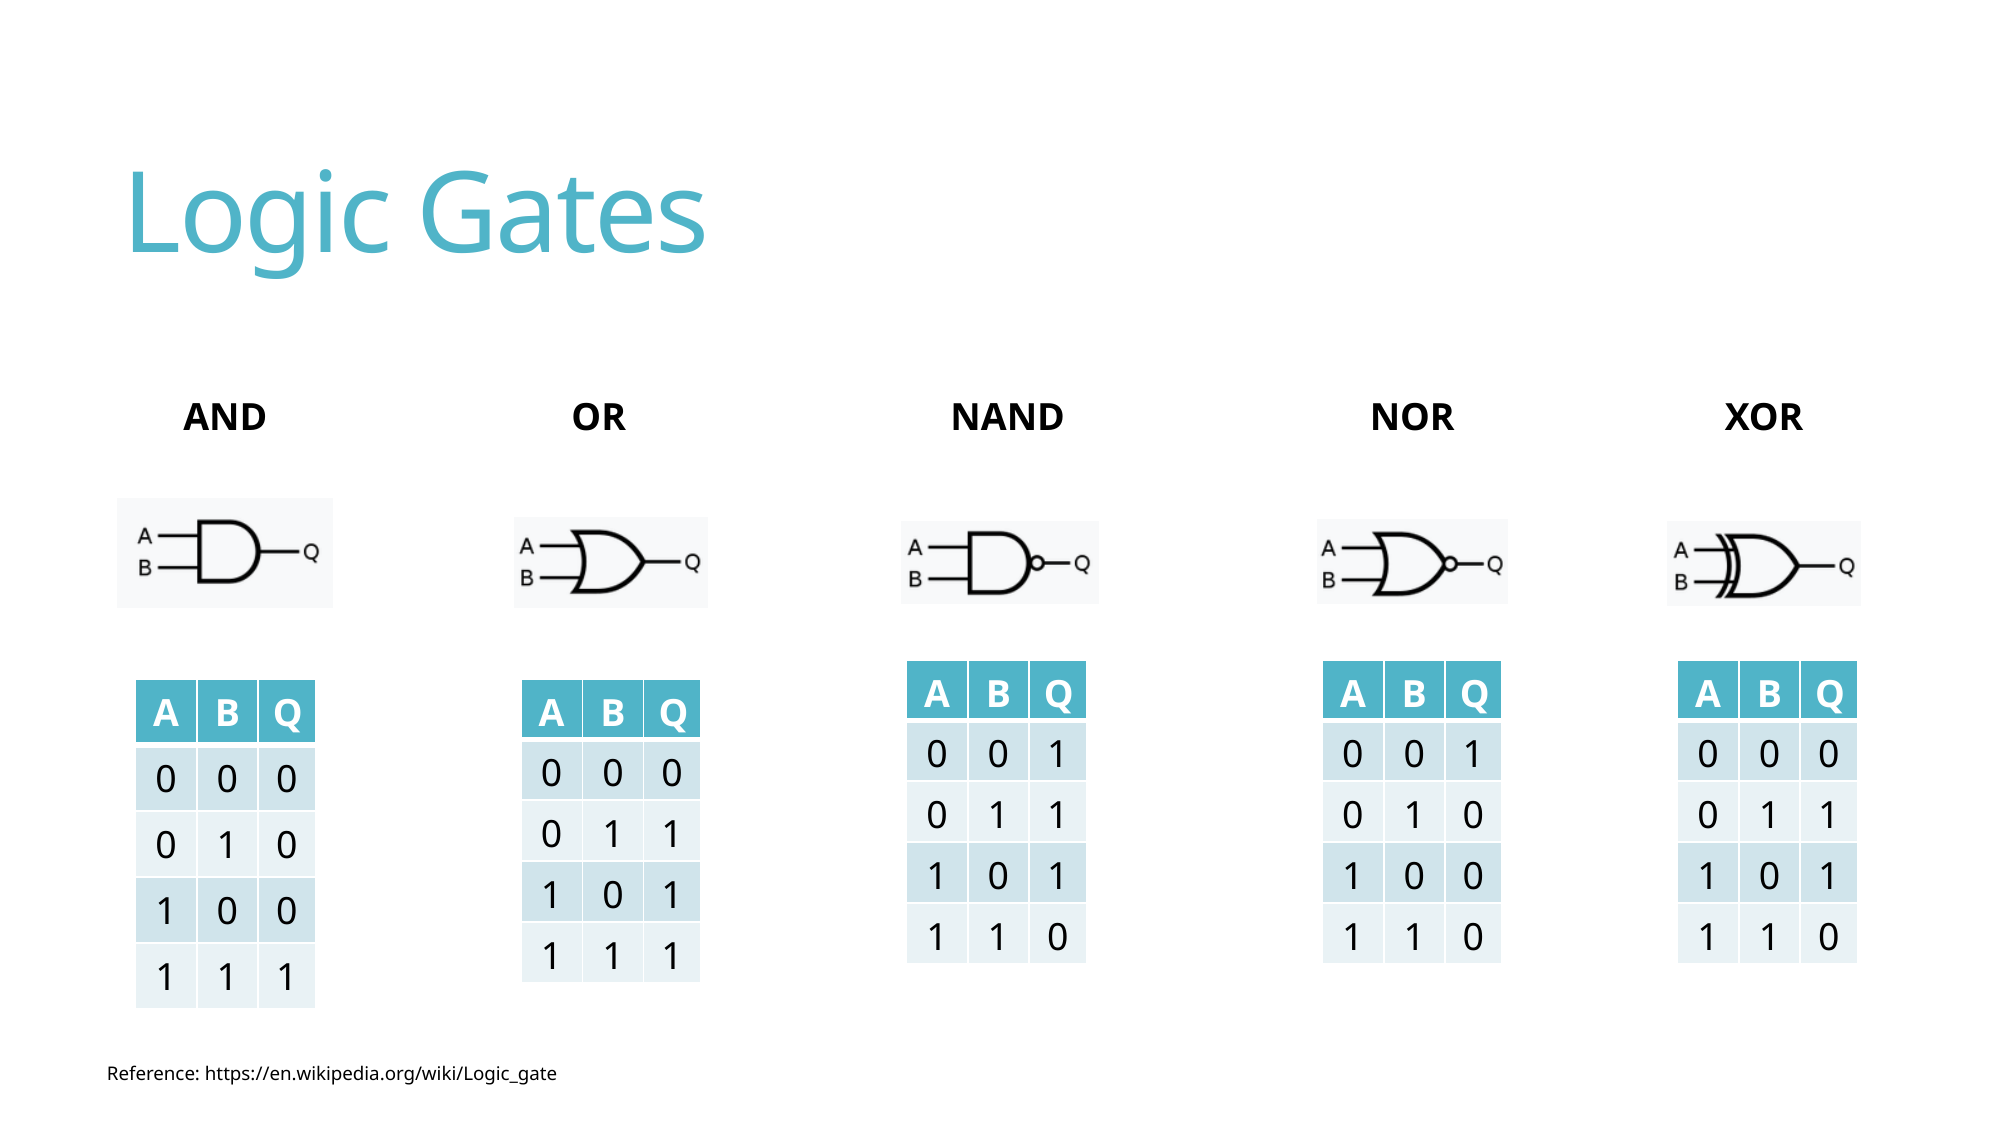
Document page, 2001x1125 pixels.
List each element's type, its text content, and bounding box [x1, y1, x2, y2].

table_cell 0 [644, 742, 700, 799]
text_box AND [168, 385, 283, 446]
picture [117, 498, 334, 608]
table_cell 1 [198, 812, 257, 876]
table_cell 0 [136, 812, 196, 876]
table_cell 1 [522, 923, 582, 982]
table_cell 1 [1678, 843, 1738, 902]
picture [1316, 519, 1508, 604]
table_cell 1 [583, 923, 643, 982]
table_header B [969, 661, 1028, 718]
table_cell 1 [1801, 782, 1857, 841]
table_cell 1 [522, 862, 582, 921]
table_cell 0 [1678, 782, 1738, 841]
table_cell 1 [1678, 904, 1738, 963]
table_header B [583, 680, 643, 737]
table_header A [1678, 661, 1738, 718]
table_cell 0 [1446, 843, 1501, 902]
table_header A [136, 680, 196, 742]
table_header B [198, 680, 257, 742]
table_cell 1 [1801, 843, 1857, 902]
table_cell 1 [1740, 904, 1799, 963]
table_cell 1 [969, 782, 1028, 841]
table_cell 0 [1385, 843, 1444, 902]
table_cell 1 [136, 878, 196, 942]
table_cell 0 [522, 742, 582, 799]
table_cell 0 [136, 748, 196, 810]
picture [1666, 521, 1862, 606]
table_cell 0 [522, 801, 582, 860]
table_header A [1323, 661, 1383, 718]
table_cell 0 [1323, 723, 1383, 780]
table_cell 1 [1323, 843, 1383, 902]
table_cell 0 [1678, 723, 1738, 780]
table_cell 1 [1323, 904, 1383, 963]
table_cell 1 [1446, 723, 1501, 780]
table_cell 1 [1385, 782, 1444, 841]
text_box Reference: https://en.wikipedia.org/wiki/Logic_gate [92, 1053, 572, 1092]
table_header Q [1801, 661, 1857, 718]
text_box NOR [1354, 385, 1470, 446]
table_cell 0 [1446, 782, 1501, 841]
picture [513, 517, 709, 608]
table_cell 0 [259, 748, 315, 810]
text_box XOR [1709, 385, 1819, 446]
table_cell 0 [583, 742, 643, 799]
table_cell 1 [644, 801, 700, 860]
table_cell 0 [1446, 904, 1501, 963]
picture [901, 520, 1099, 604]
table_cell 1 [1385, 904, 1444, 963]
table_cell 0 [1801, 723, 1857, 780]
table_cell 1 [583, 801, 643, 860]
table_cell 1 [1030, 843, 1086, 902]
table_cell 0 [198, 748, 257, 810]
table_cell 1 [1740, 782, 1799, 841]
table_cell 0 [907, 782, 967, 841]
table_header B [1740, 661, 1799, 718]
table_cell 1 [644, 923, 700, 982]
table_cell 0 [259, 878, 315, 942]
table_cell 0 [1323, 782, 1383, 841]
table_cell 1 [136, 944, 196, 1008]
table_header Q [644, 680, 700, 737]
table_cell 1 [969, 904, 1028, 963]
table_cell 1 [259, 944, 315, 1008]
text_box NAND [935, 385, 1080, 446]
table_header A [522, 680, 582, 737]
title Logic Gates [107, 81, 1875, 354]
table_cell 0 [969, 723, 1028, 780]
table_cell 0 [907, 723, 967, 780]
table_header B [1385, 661, 1444, 718]
table_header A [907, 661, 967, 718]
table_cell 0 [1740, 843, 1799, 902]
table_cell 1 [1030, 782, 1086, 841]
table_cell 1 [907, 843, 967, 902]
table_cell 1 [1030, 723, 1086, 780]
table_header Q [1030, 661, 1086, 718]
table_header Q [1446, 661, 1501, 718]
table_cell 1 [907, 904, 967, 963]
table_cell 0 [259, 812, 315, 876]
table_cell 0 [969, 843, 1028, 902]
table_cell 0 [583, 862, 643, 921]
table_cell 0 [1030, 904, 1086, 963]
table_header Q [259, 680, 315, 742]
text_box OR [556, 385, 641, 446]
table_cell 1 [198, 944, 257, 1008]
table_cell 0 [198, 878, 257, 942]
table_cell 1 [644, 862, 700, 921]
table_cell 0 [1385, 723, 1444, 780]
table_cell 0 [1740, 723, 1799, 780]
table_cell 0 [1801, 904, 1857, 963]
